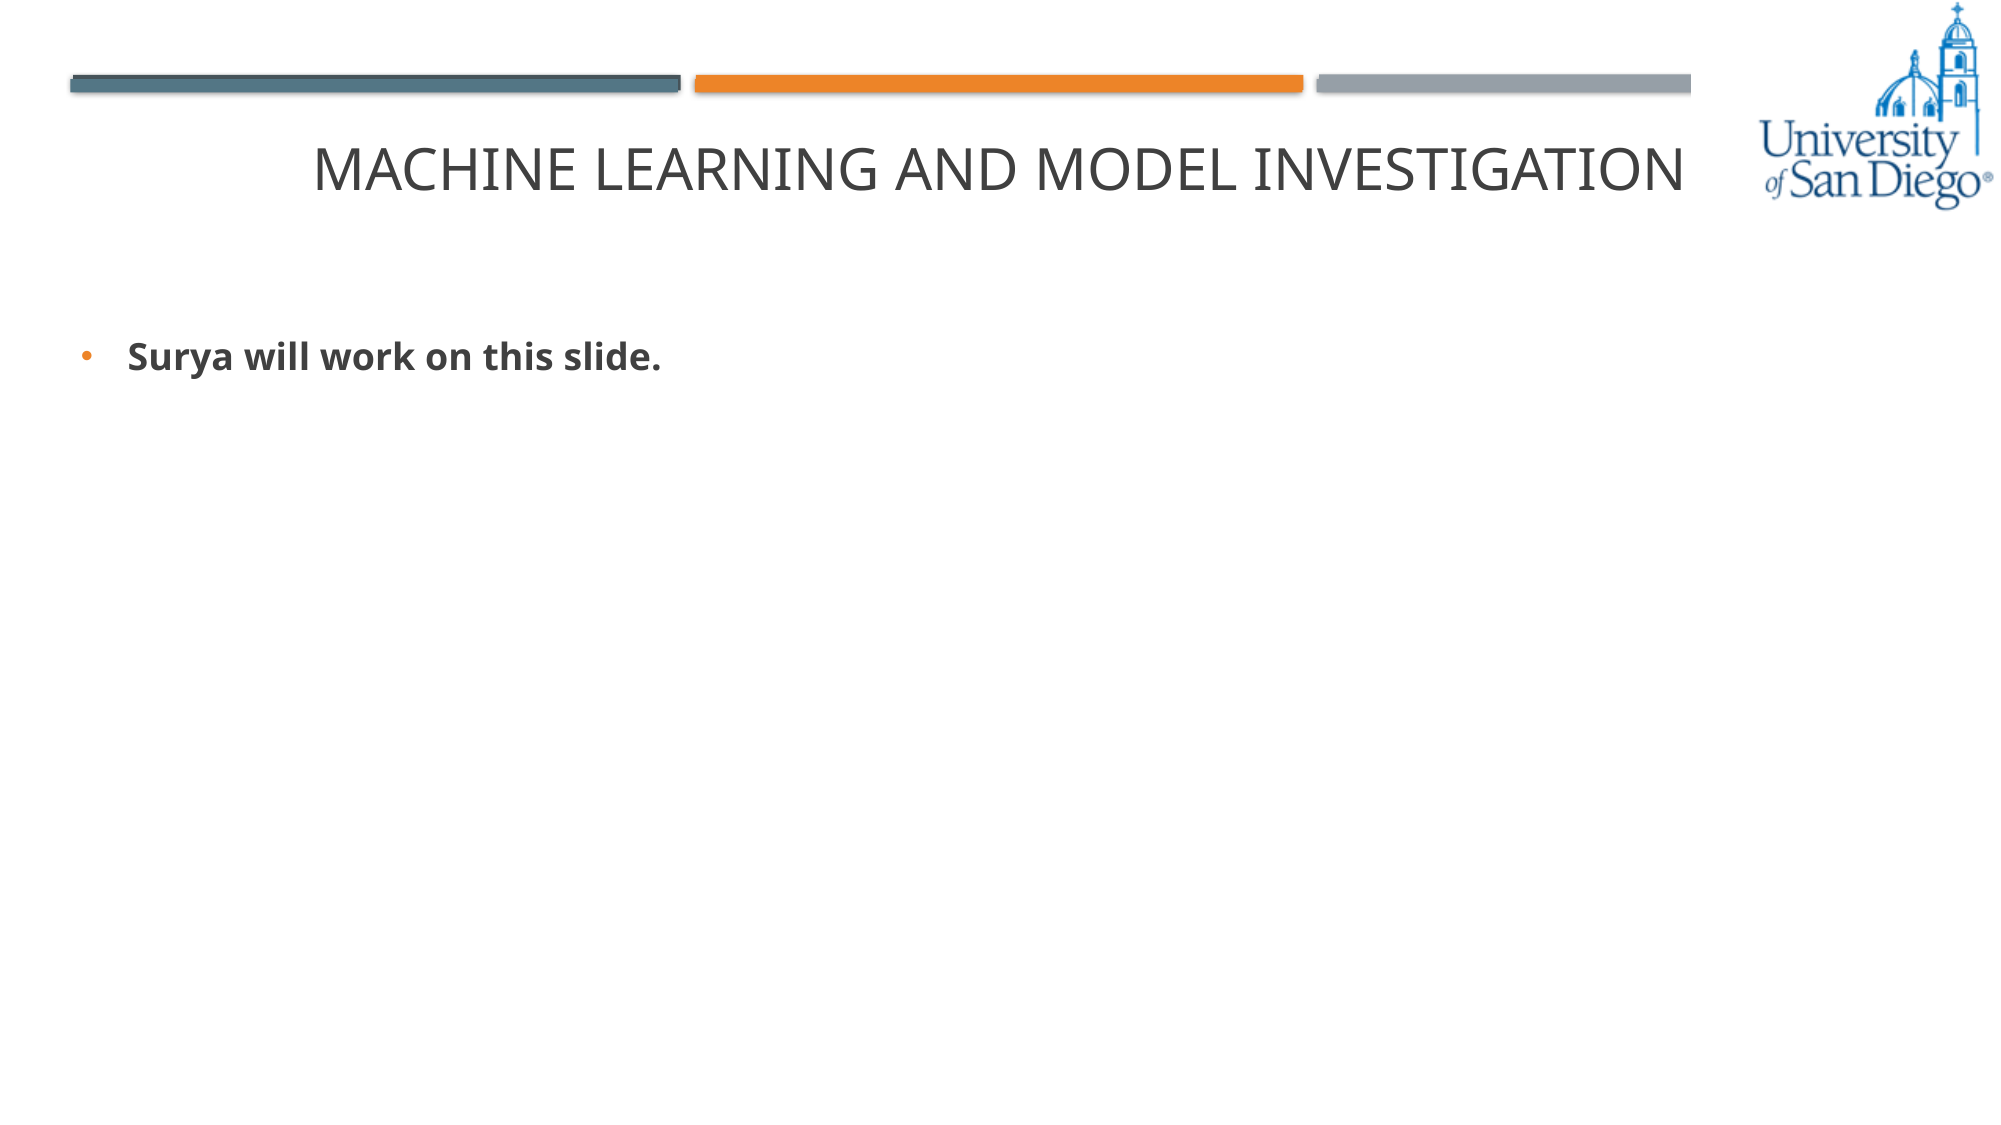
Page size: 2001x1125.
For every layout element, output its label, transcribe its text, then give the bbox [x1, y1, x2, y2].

title Machine learning and model investigation [73, 118, 1685, 210]
picture [1691, 0, 2000, 224]
text_box Surya will work on this slide. [66, 260, 1931, 837]
